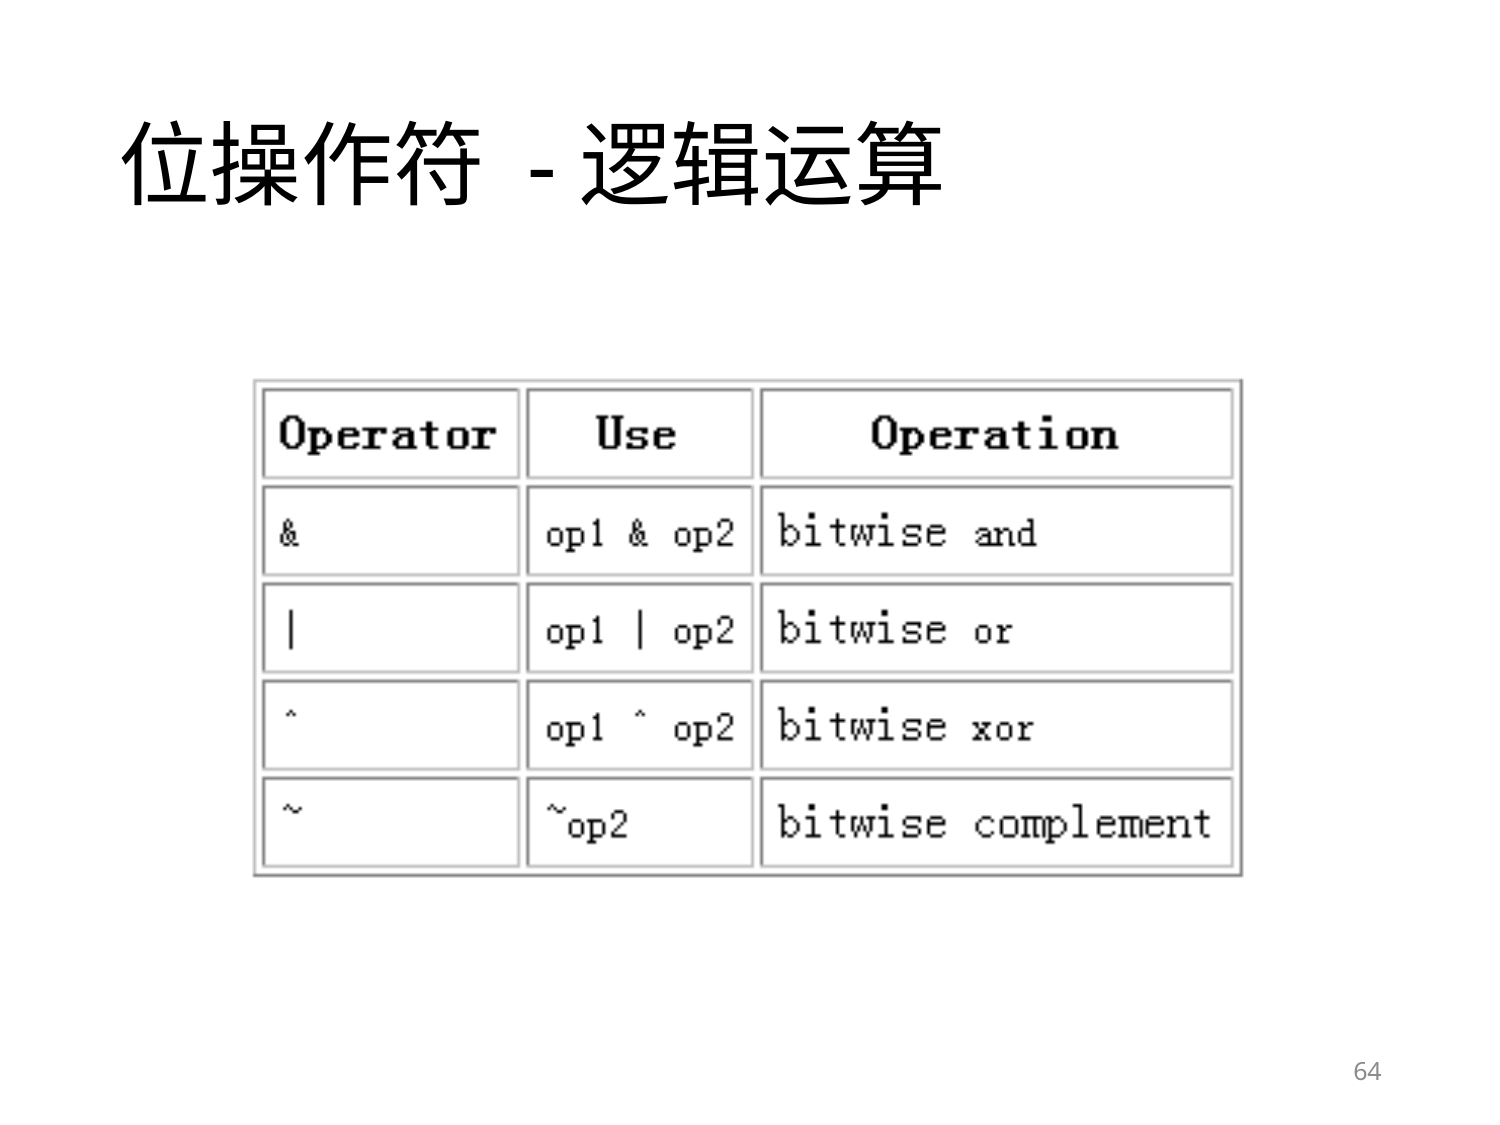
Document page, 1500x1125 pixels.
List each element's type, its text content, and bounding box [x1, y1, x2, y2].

slide_number 64 [1059, 1042, 1397, 1103]
title 位操作符 -逻辑运算 [103, 59, 1397, 278]
picture [248, 371, 1256, 884]
